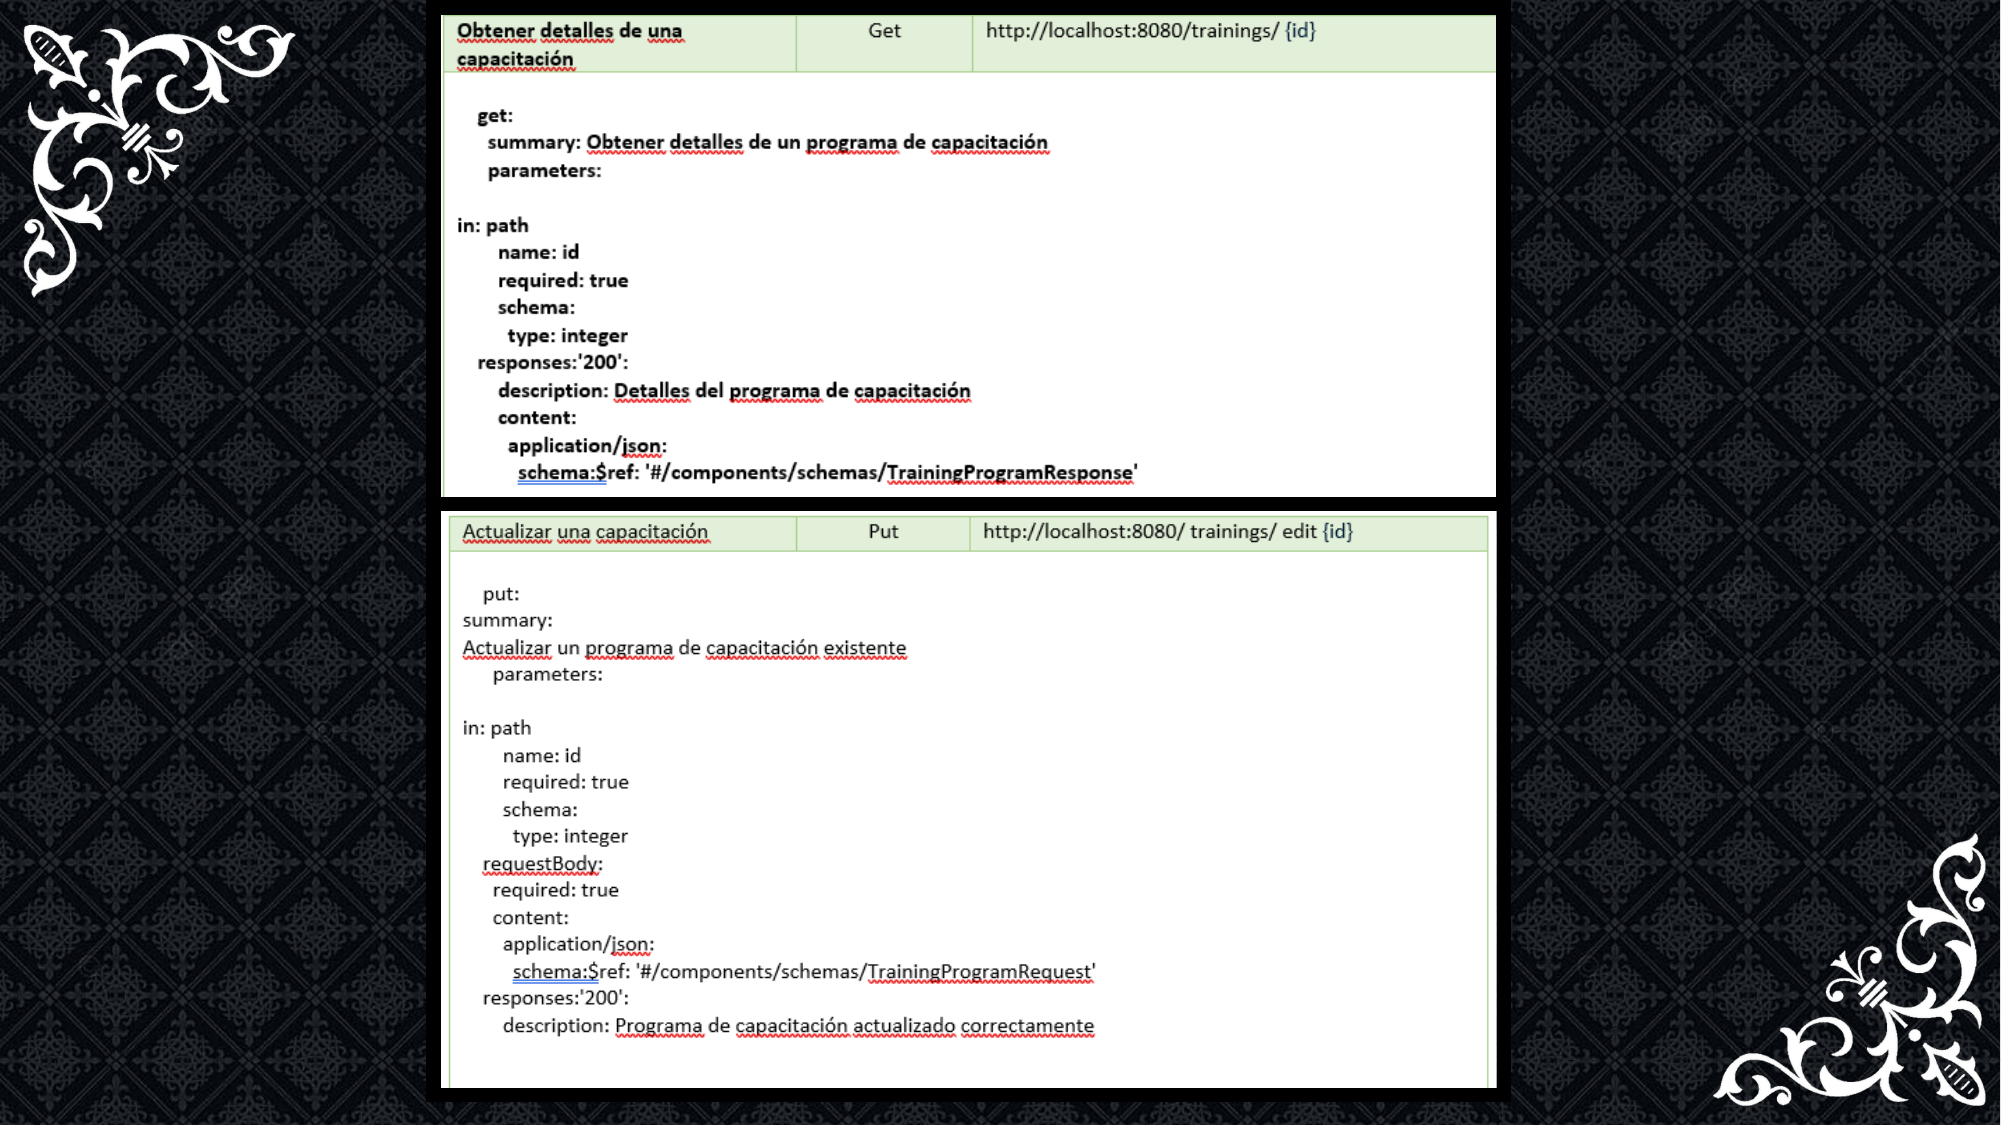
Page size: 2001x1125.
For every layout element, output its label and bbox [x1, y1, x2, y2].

picture [0, 0, 2001, 1125]
text_box [440, 14, 1497, 1088]
